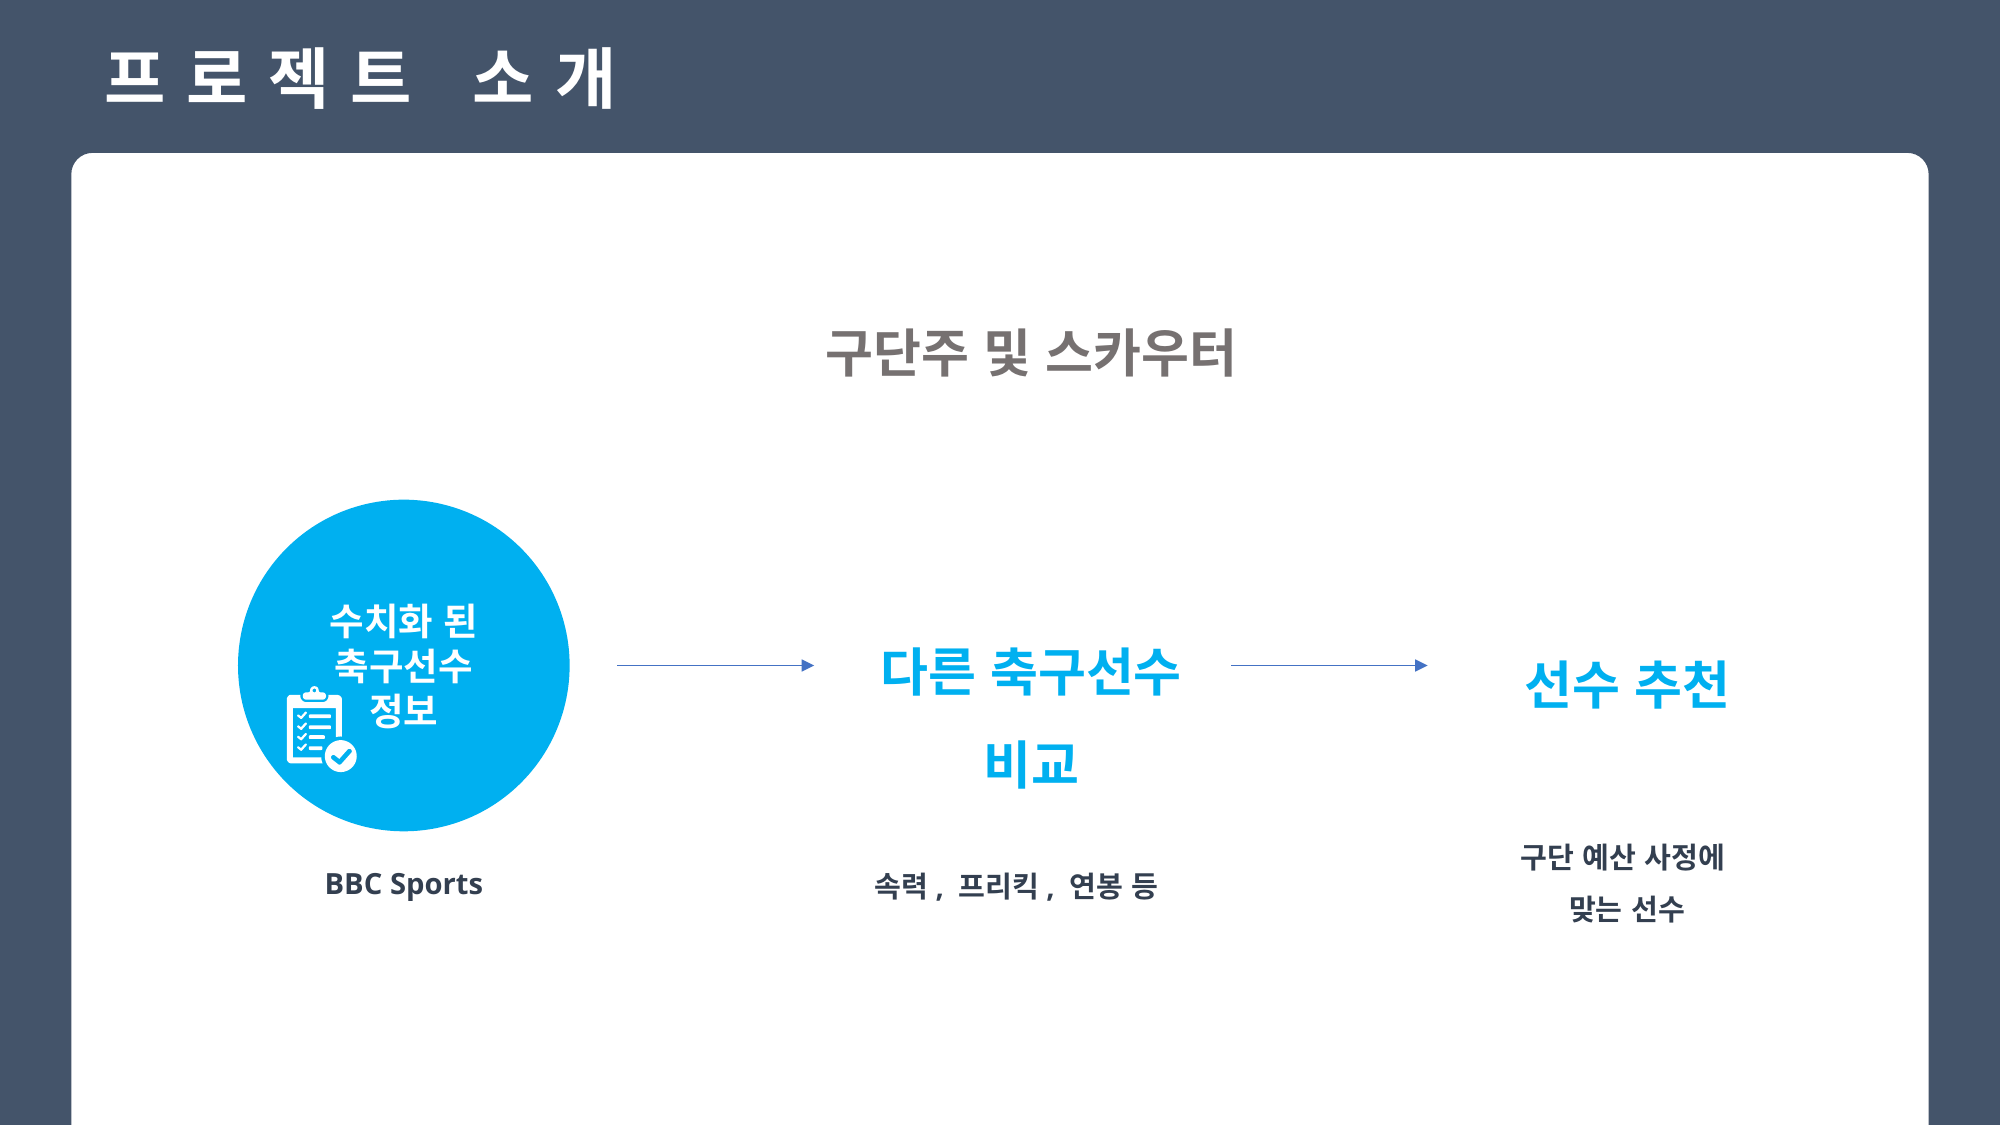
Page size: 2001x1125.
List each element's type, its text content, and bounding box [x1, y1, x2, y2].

text_box 속력, 프리킥, 연봉 등 [833, 843, 1200, 911]
text_box 선수 추천 [1444, 613, 1810, 723]
text_box 구단 예산 사정에 맞는 선수 [1444, 814, 1810, 934]
text_box [324, 740, 357, 773]
text_box [0, 0, 2000, 1125]
text_box BBC Sports [221, 840, 587, 908]
text_box 다른 축구선수 비교 [848, 600, 1214, 803]
text_box 프로젝트 소개 [89, 29, 633, 125]
text_box 구단주 및 스카우터 [336, 282, 1726, 391]
text_box 수치화 된 축구선수 정보 [236, 498, 571, 833]
text_box [286, 686, 342, 764]
